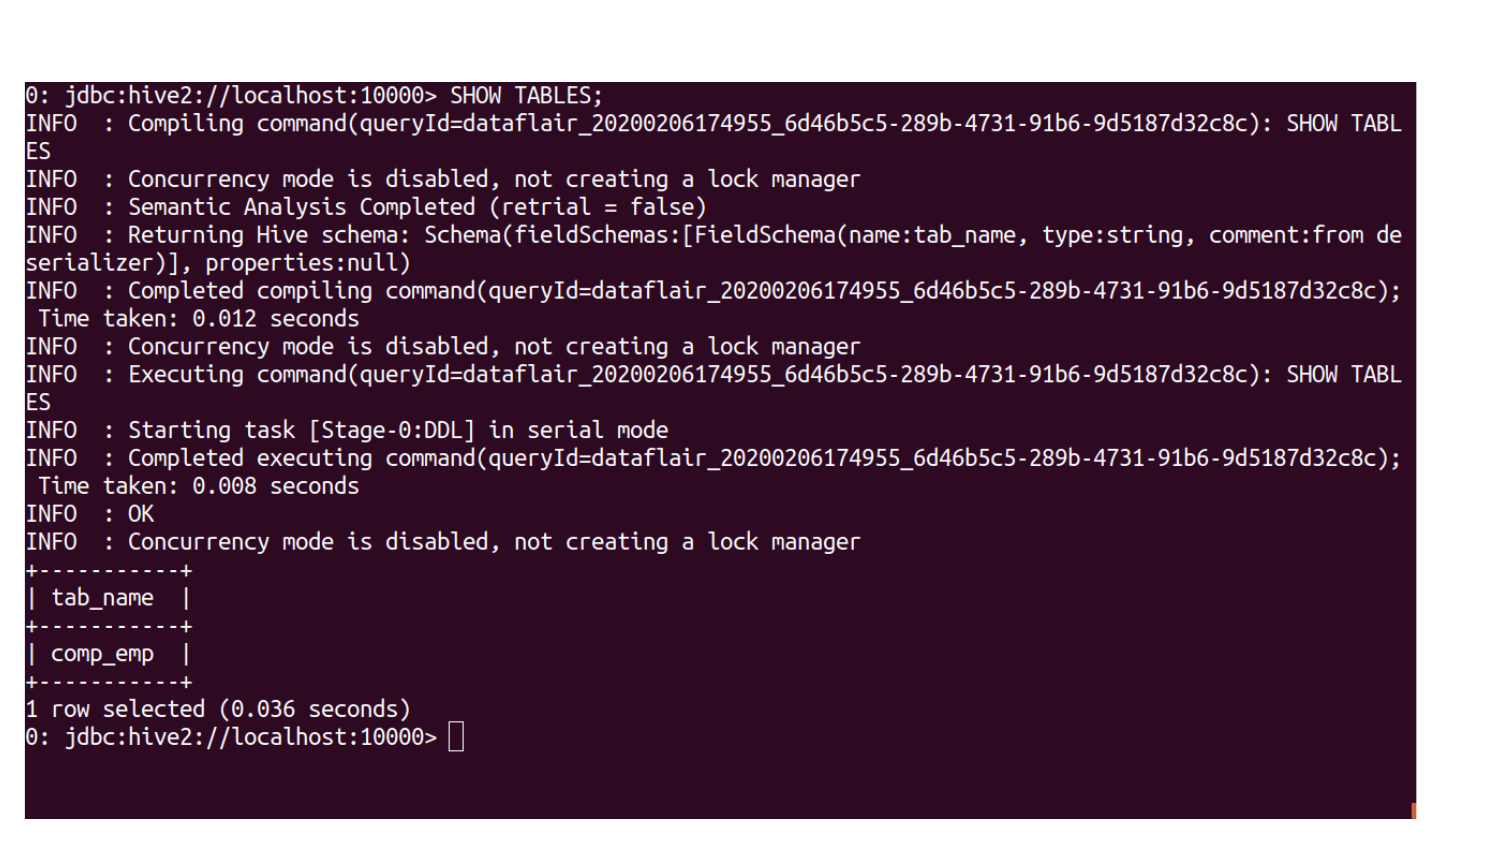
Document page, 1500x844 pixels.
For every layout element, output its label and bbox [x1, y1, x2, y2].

picture [24, 82, 1417, 819]
